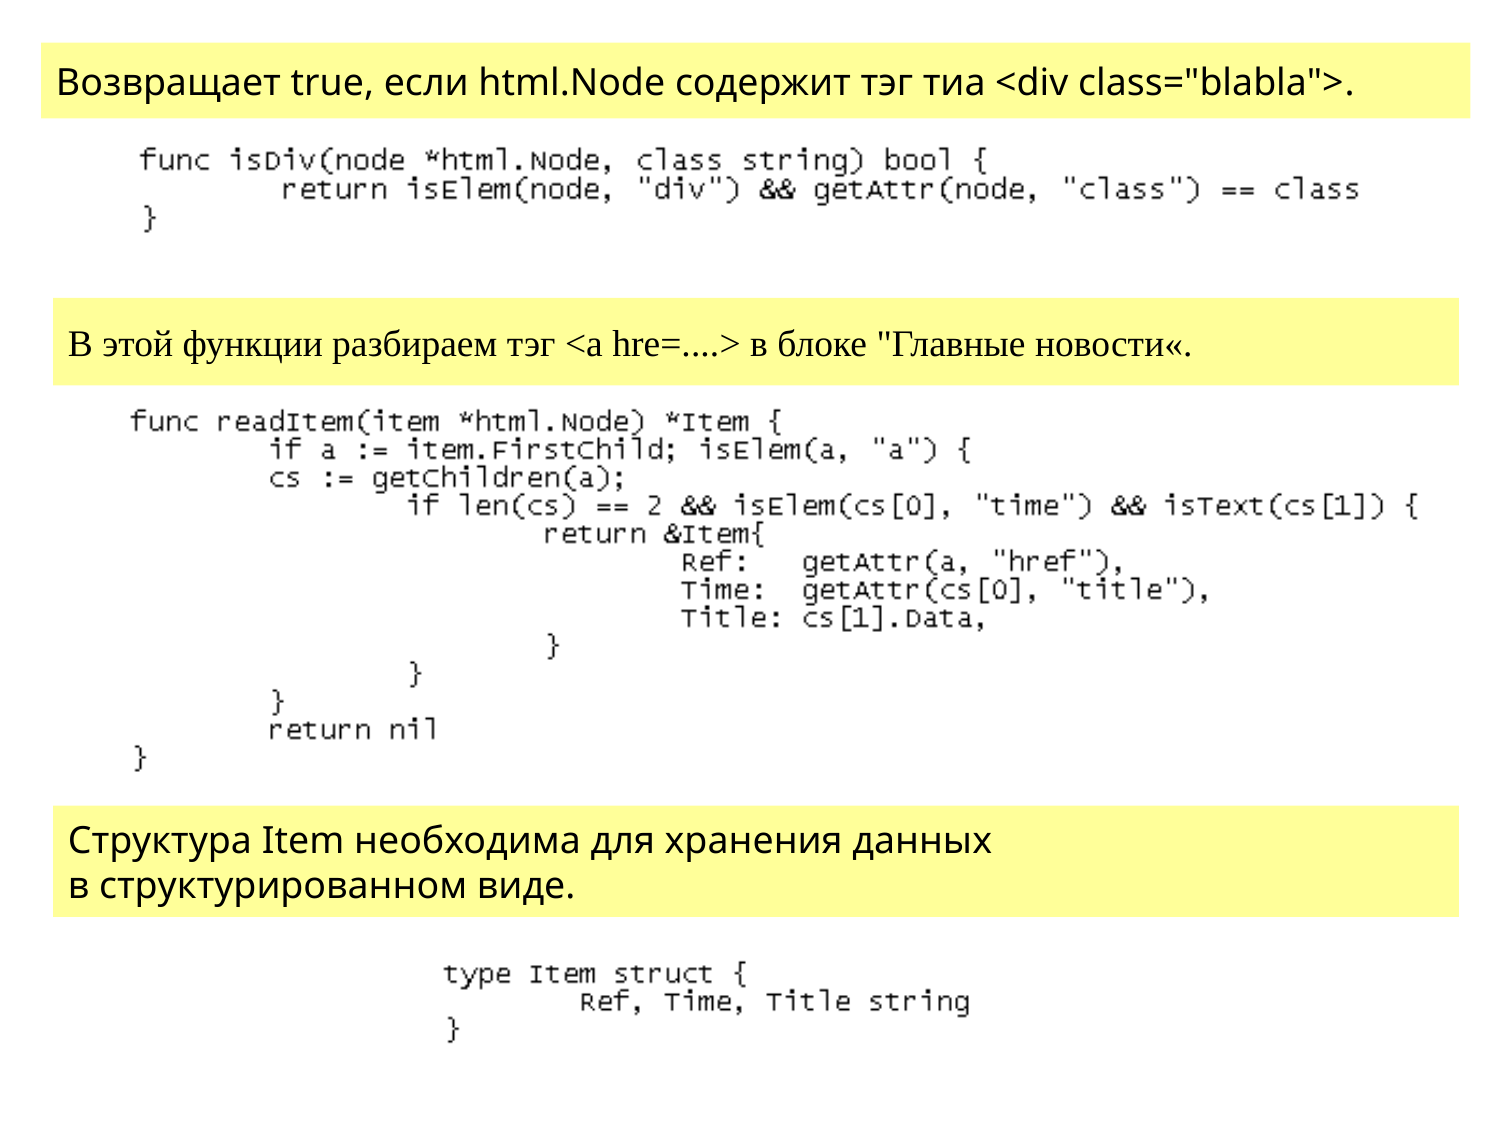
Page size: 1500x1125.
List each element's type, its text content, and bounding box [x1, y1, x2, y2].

text_box Структура Item необходима для хранения данных в структурированном виде. [53, 805, 1459, 917]
picture [419, 947, 1022, 1071]
picture [123, 136, 1377, 264]
picture [111, 397, 1424, 788]
text_box В этой функции разбираем тэг <a hre=....> в блоке "Главные новости«. [53, 297, 1459, 386]
text_box Возвращает true, если html.Node содержит тэг тиа <div class="blabla">. [41, 42, 1471, 119]
